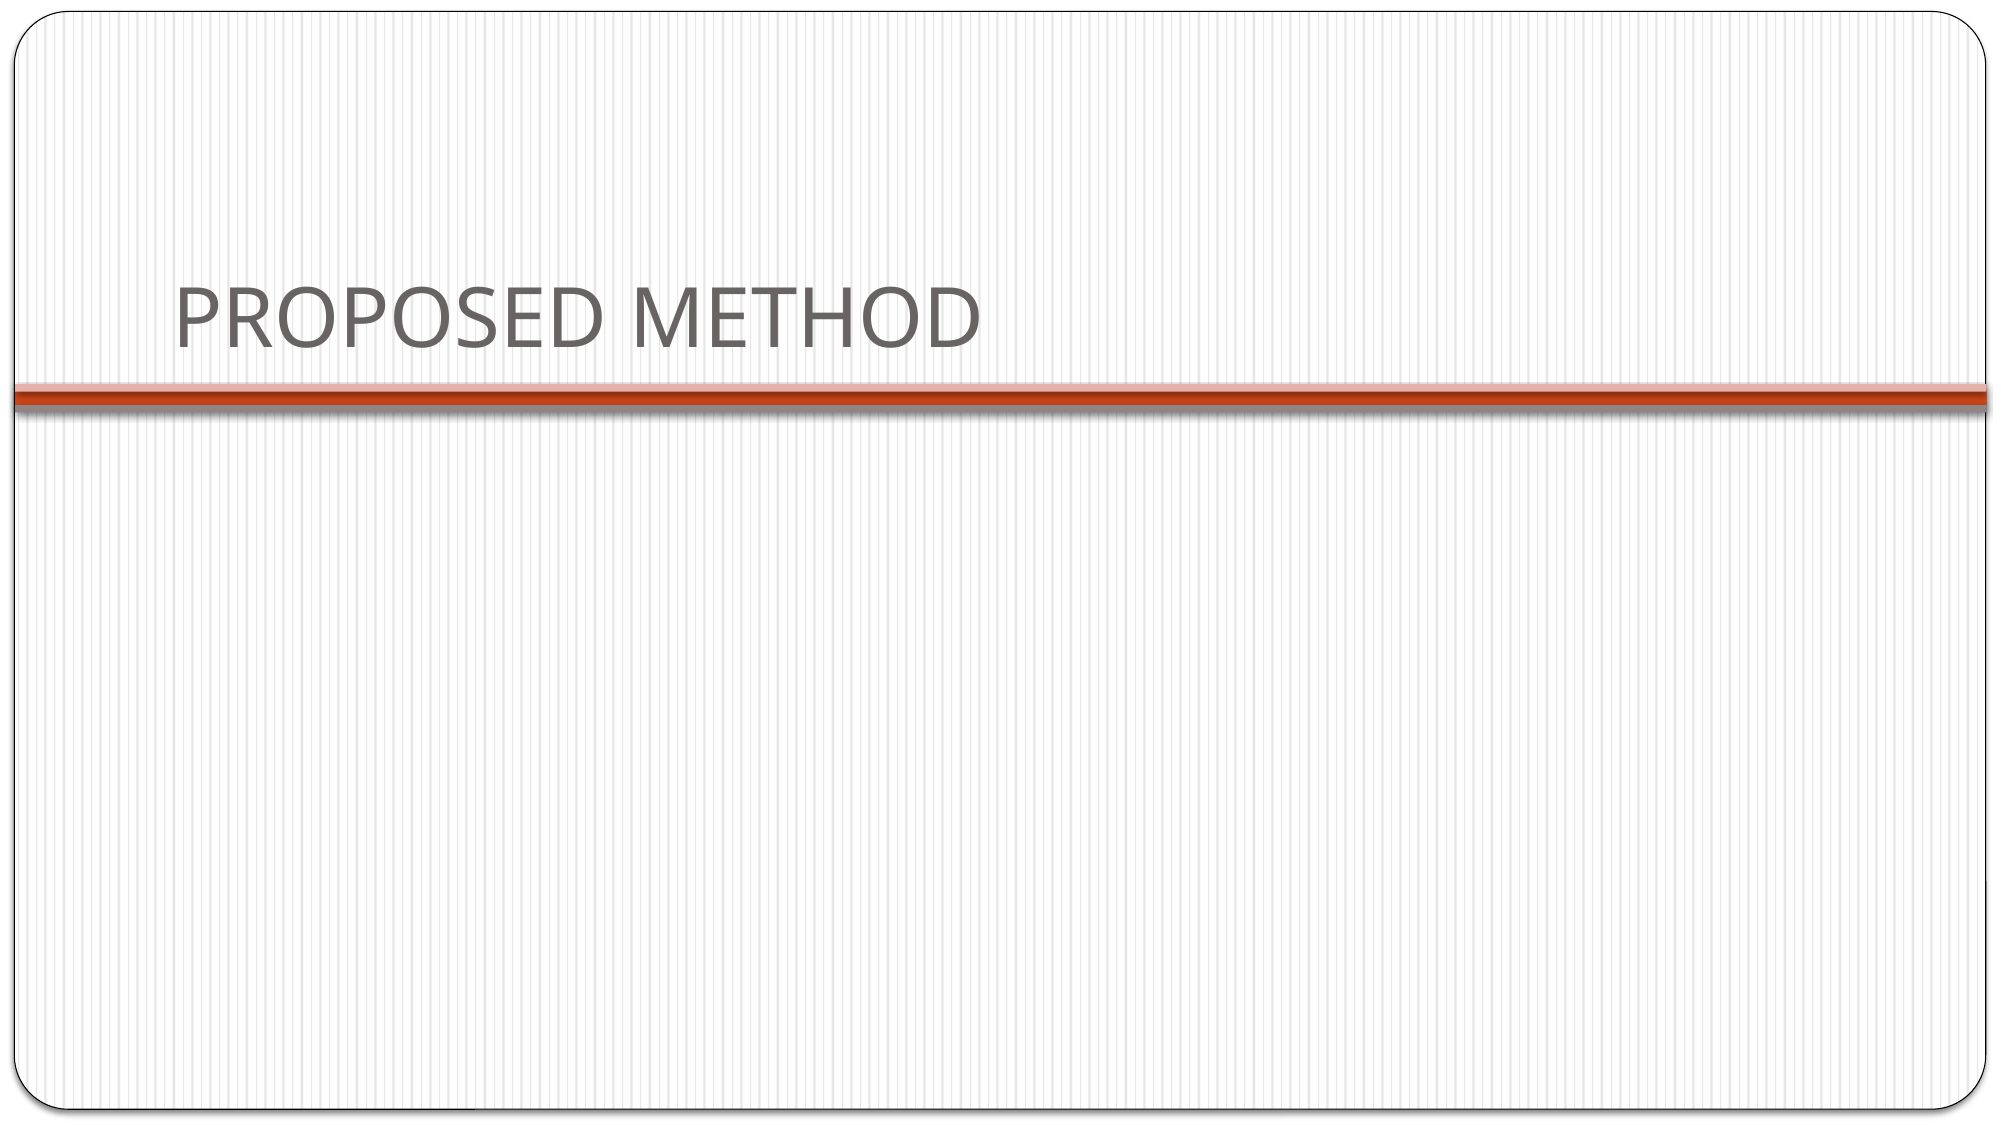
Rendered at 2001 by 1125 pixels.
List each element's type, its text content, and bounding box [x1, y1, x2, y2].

title PROPOSED METHOD [157, 156, 1858, 380]
